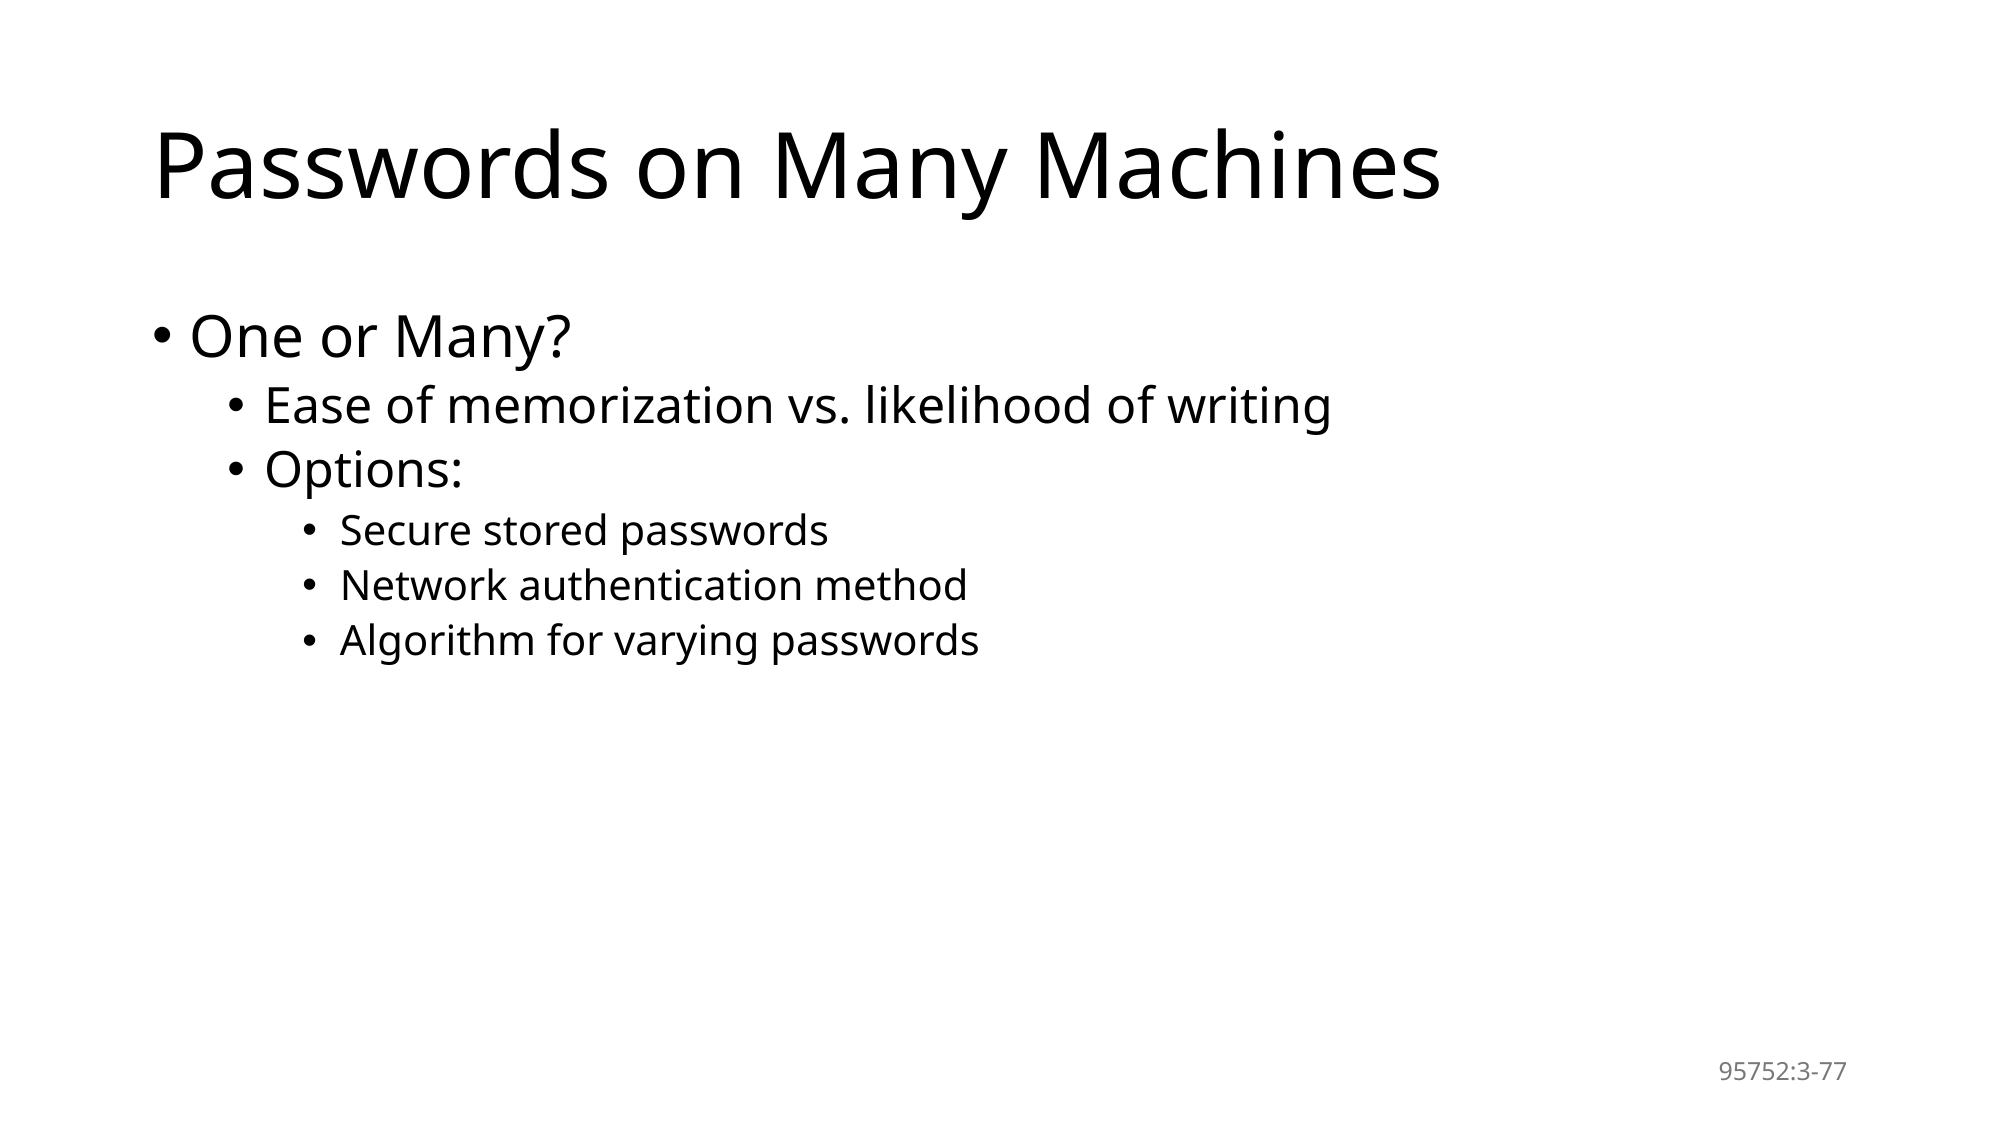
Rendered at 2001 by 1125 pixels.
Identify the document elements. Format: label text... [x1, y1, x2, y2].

title Passwords on Many Machines [137, 59, 1863, 278]
list One or Many? Ease of memorization vs. likelihood of writing Options: Secure stored passwords Network authentication method Algorithm for varying passwords [137, 299, 1863, 1014]
slide_number 95752:3-77 [1412, 1042, 1863, 1103]
